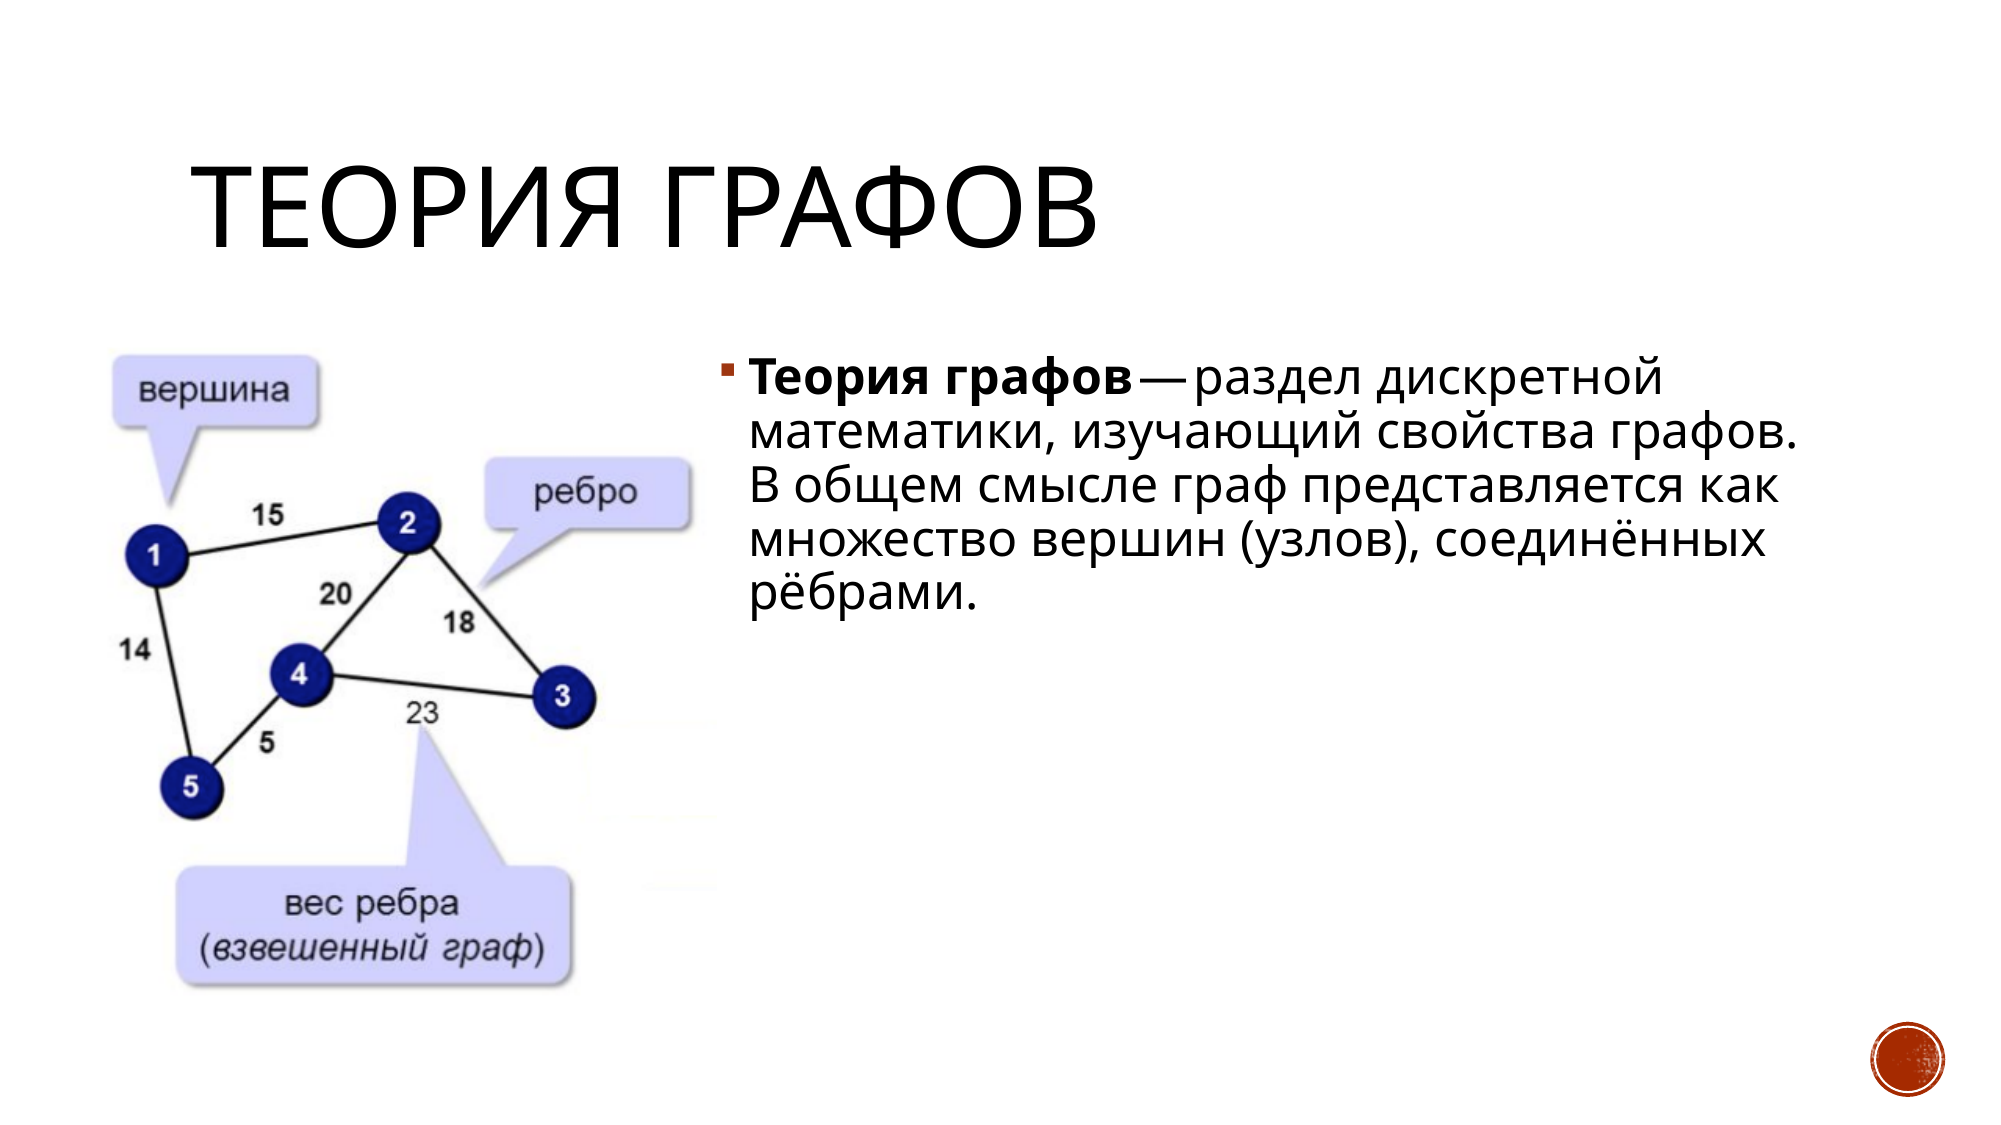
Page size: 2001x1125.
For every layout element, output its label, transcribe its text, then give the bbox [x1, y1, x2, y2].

picture [71, 343, 717, 1013]
list Теория графов — раздел дискретной математики, изучающий свойства графов. В общем смысле граф представляется как множество вершин (узлов), соединённых рёбрами. [703, 343, 1839, 1079]
title Теория графов [175, 79, 1826, 343]
